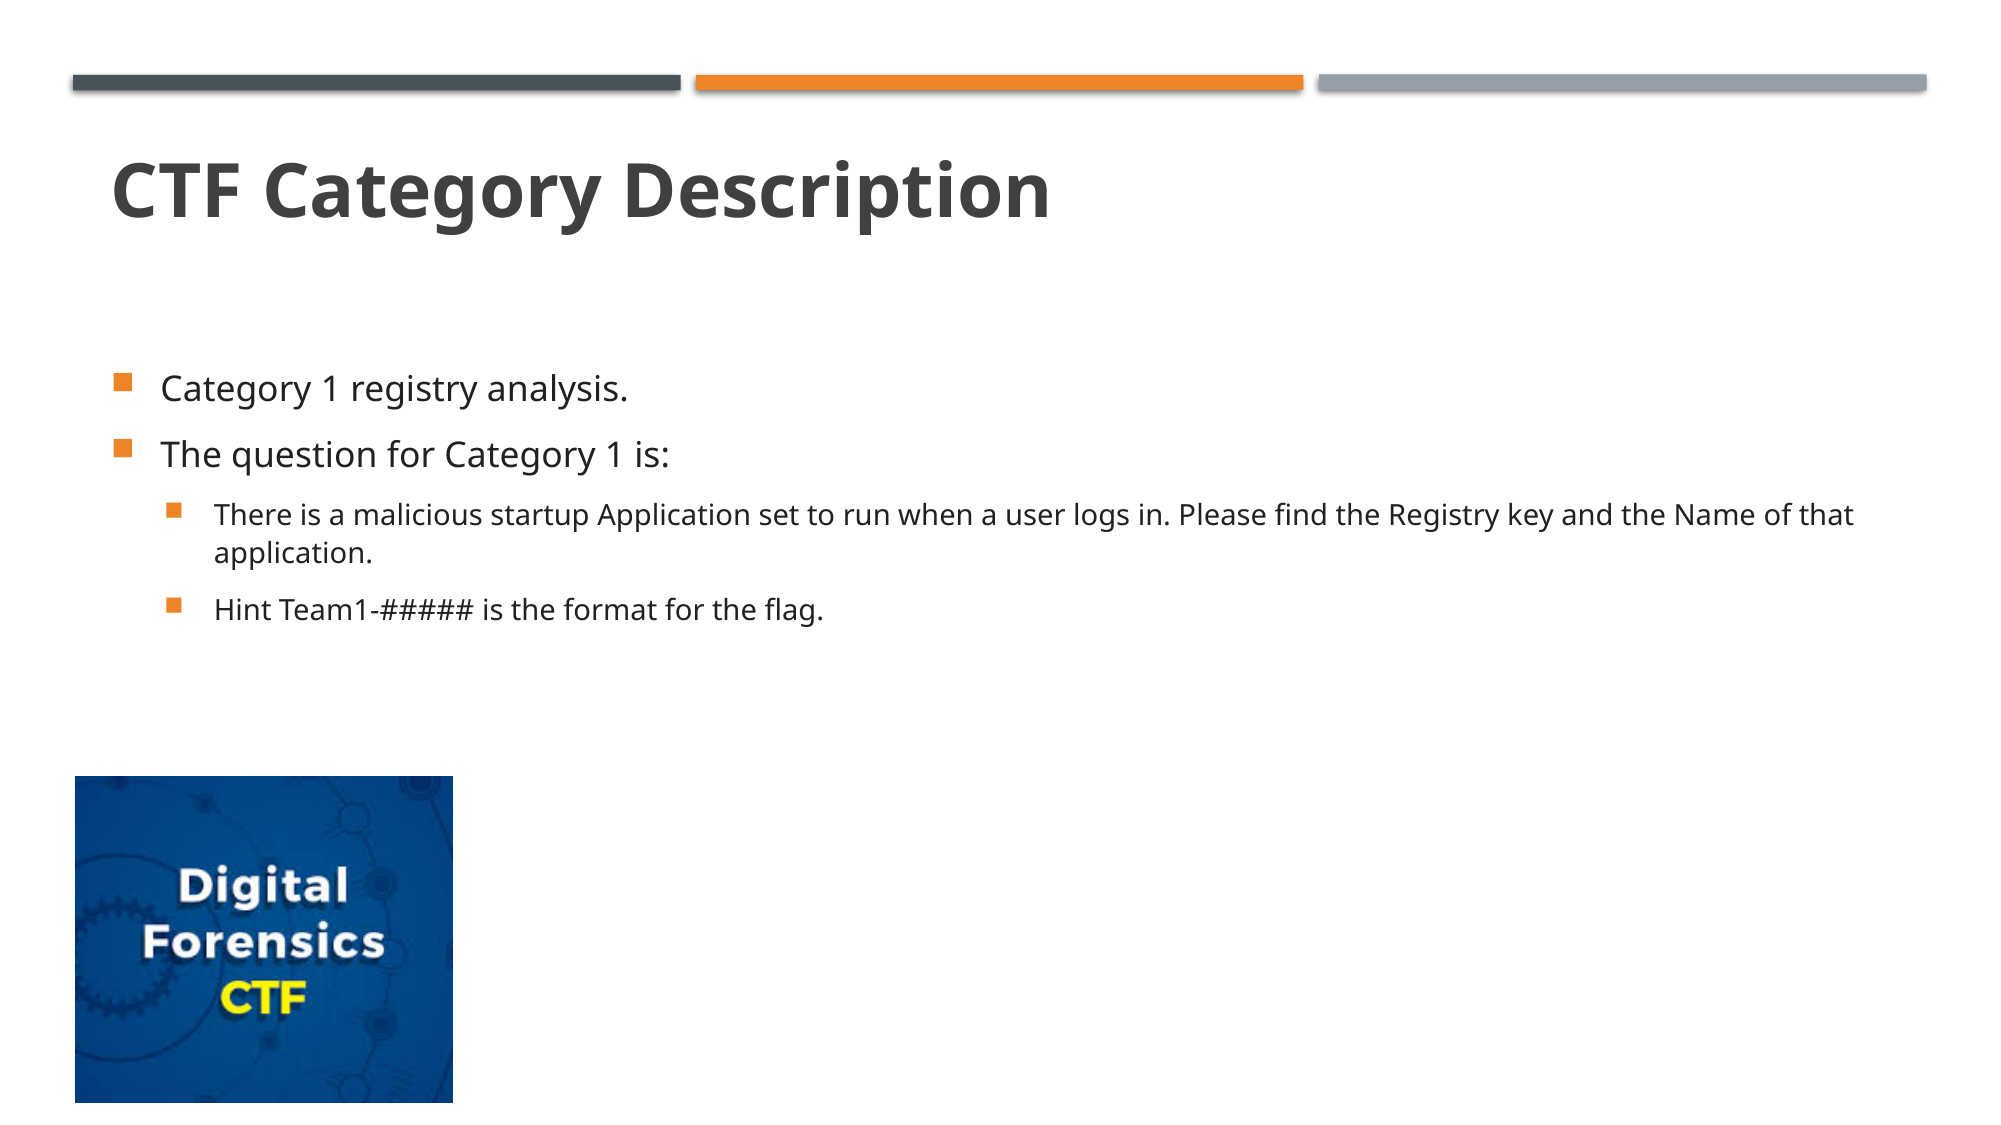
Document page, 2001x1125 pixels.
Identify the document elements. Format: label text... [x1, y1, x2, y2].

picture [74, 775, 453, 1104]
list Category 1 registry analysis. The question for Category 1 is: There is a malicious startup Application set to run when a user logs in. Please find the Registry key and the Name of that application. Hint Team1-##### is the format for the flag. [95, 310, 1905, 678]
title CTF Category Description [95, 115, 1905, 310]
